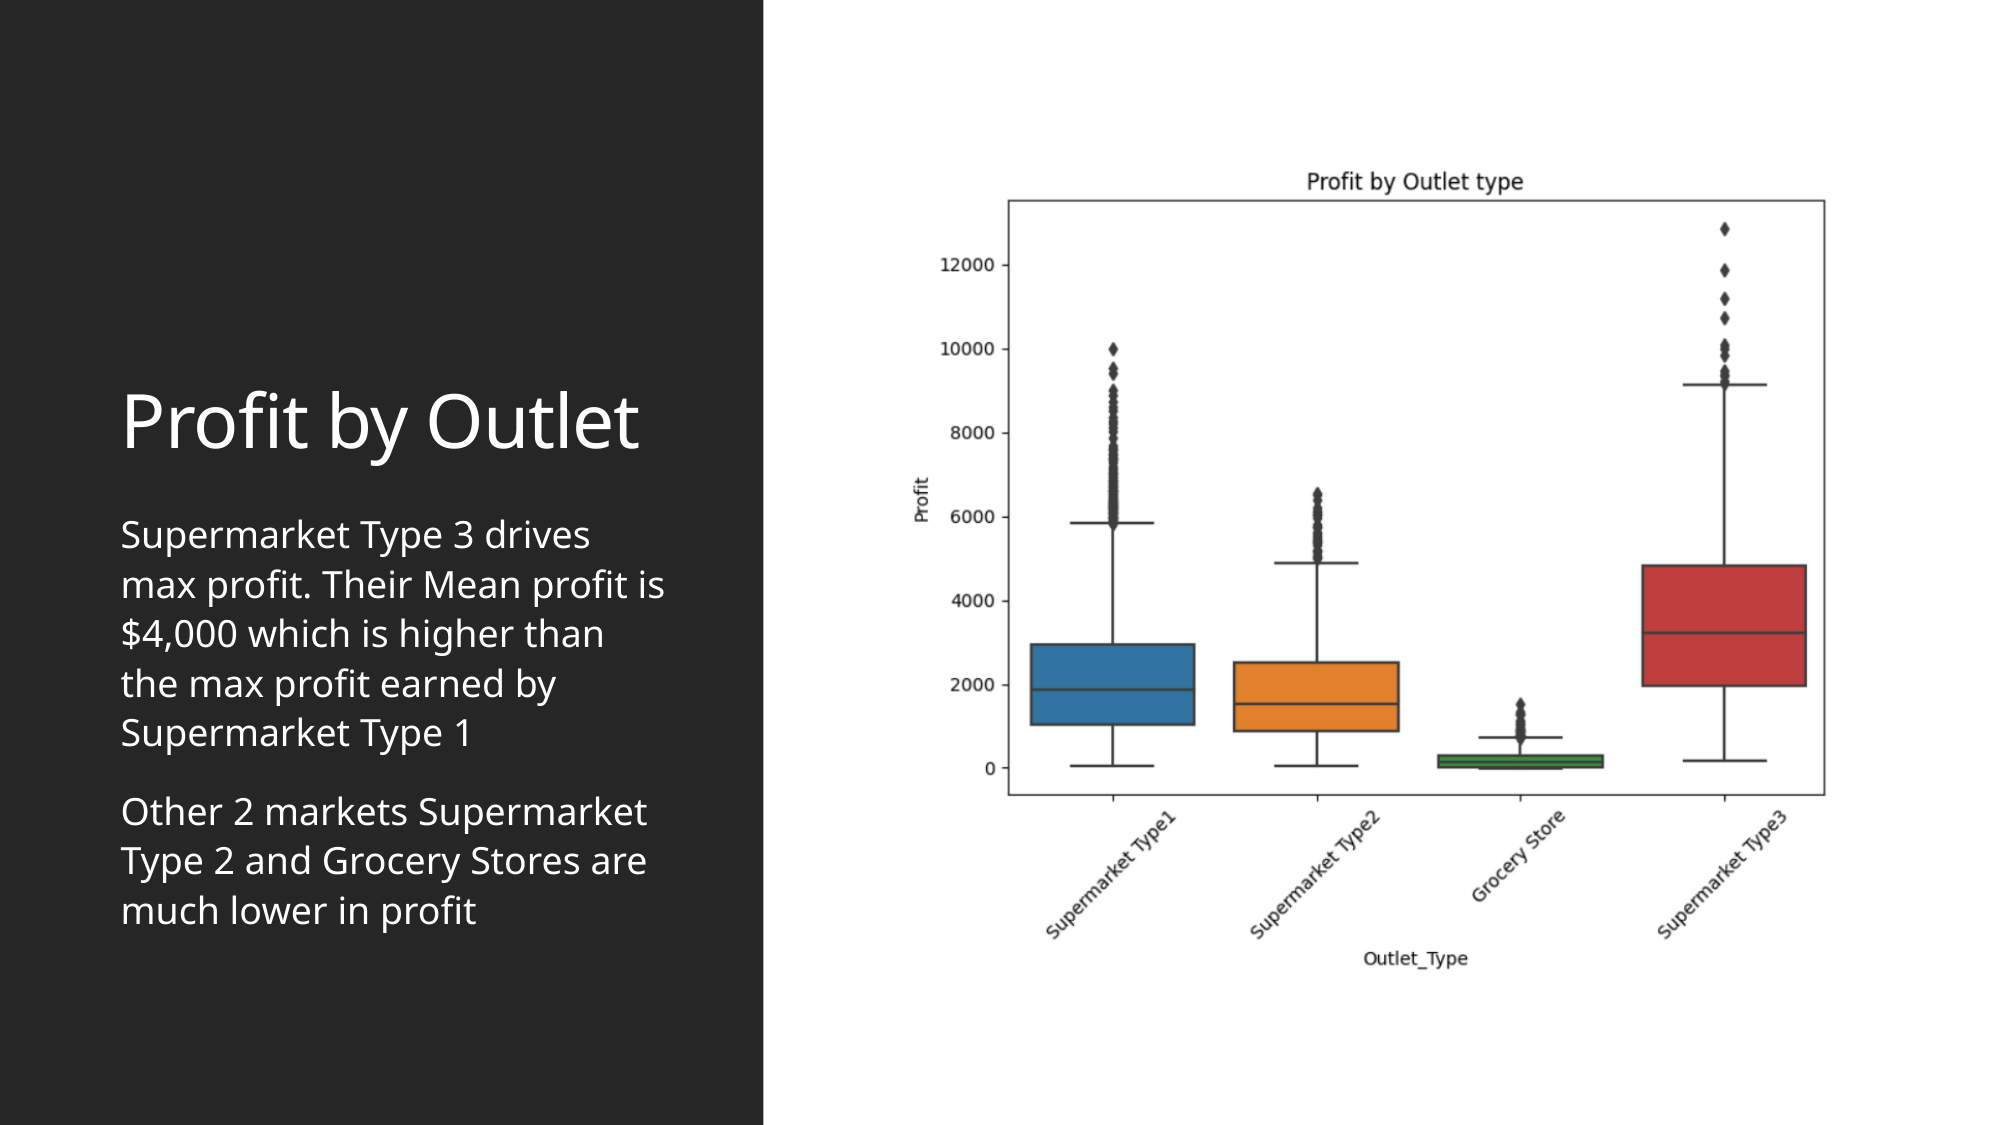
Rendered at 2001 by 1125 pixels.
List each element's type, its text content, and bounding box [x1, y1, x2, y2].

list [894, 151, 1869, 984]
title Profit by Outlet [105, 128, 683, 473]
list Supermarket Type 3 drives max profit. Their Mean profit is $4,000 which is higher than the max profit earned by Supermarket Type 1 Other 2 markets Supermarket Type 2 and Grocery Stores are much lower in profit [105, 499, 683, 1002]
